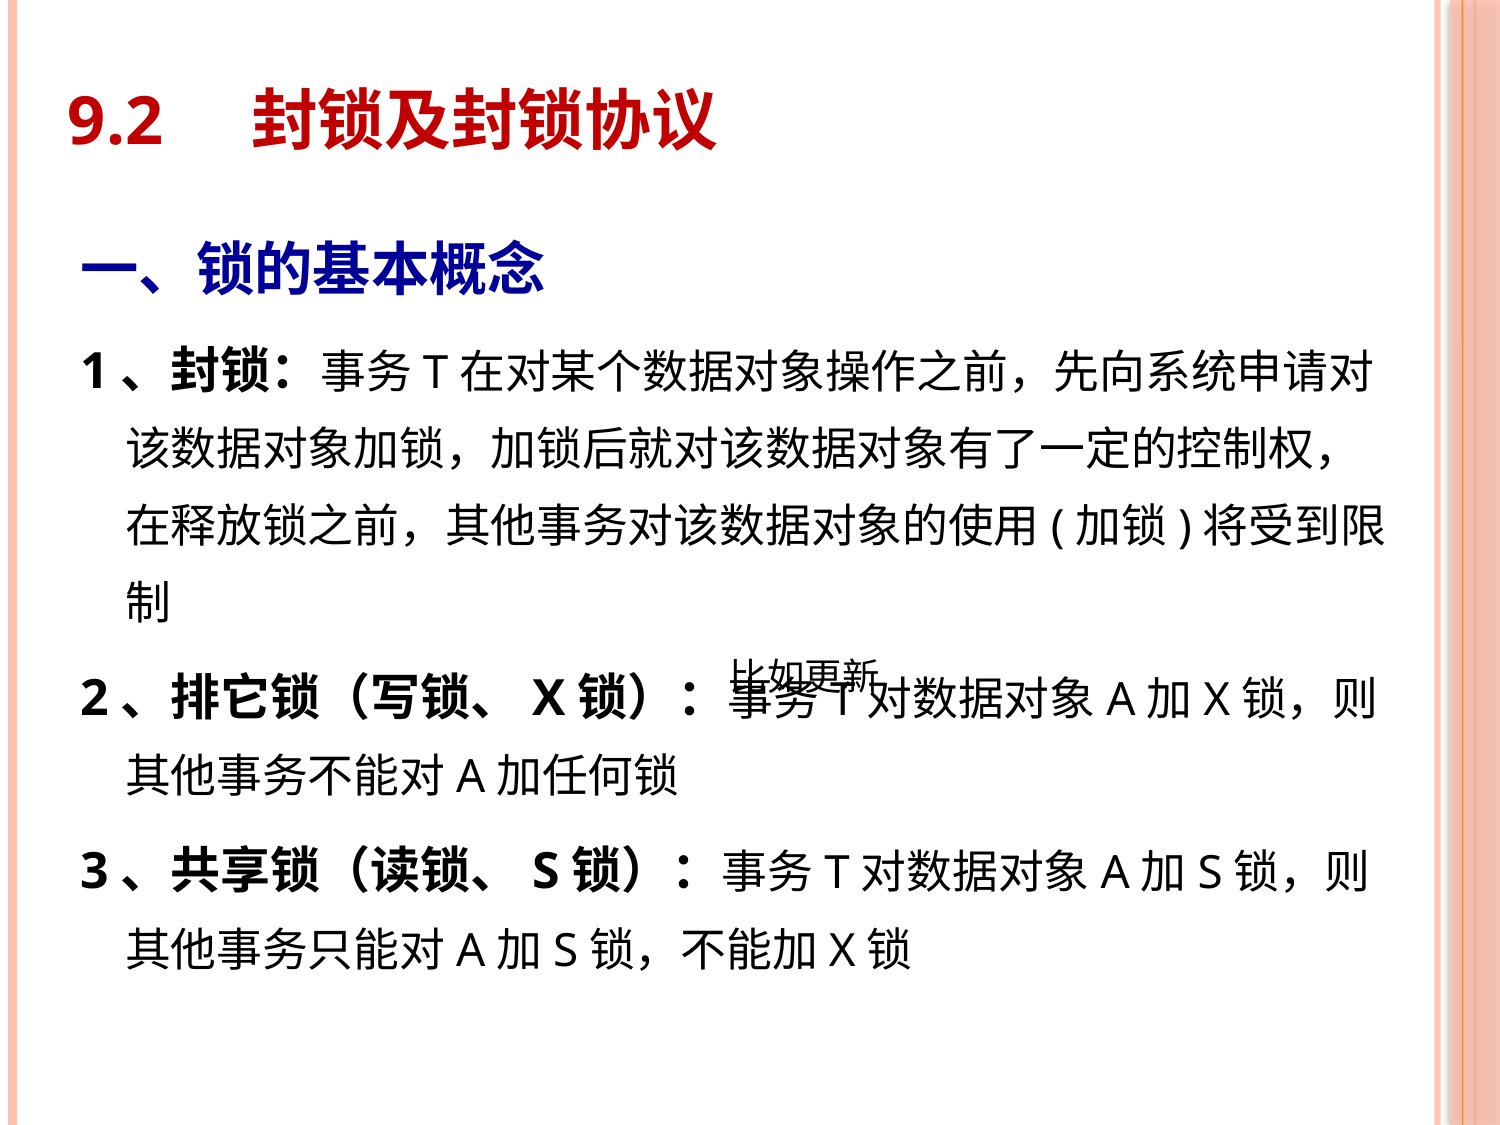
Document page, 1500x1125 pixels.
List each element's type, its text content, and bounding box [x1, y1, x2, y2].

text_box 比如更新 [715, 645, 987, 705]
title 9.2 封锁及封锁协议 [53, 50, 1304, 185]
list 一、锁的基本概念 1、封锁：事务T在对某个数据对象操作之前，先向系统申请对该数据对象加锁，加锁后就对该数据对象有了一定的控制权，在释放锁之前，其他事务对该数据对象的使用(加锁)将受到限制 2、排它锁（写锁、X锁）：事务T对数据对象A加X锁，则其他事务不能对A加任何锁 3、共享锁（读锁、S锁）：事务T对数据对象A加S锁，则其他事务只能对A加S锁，不能加X锁 [64, 196, 1412, 1071]
